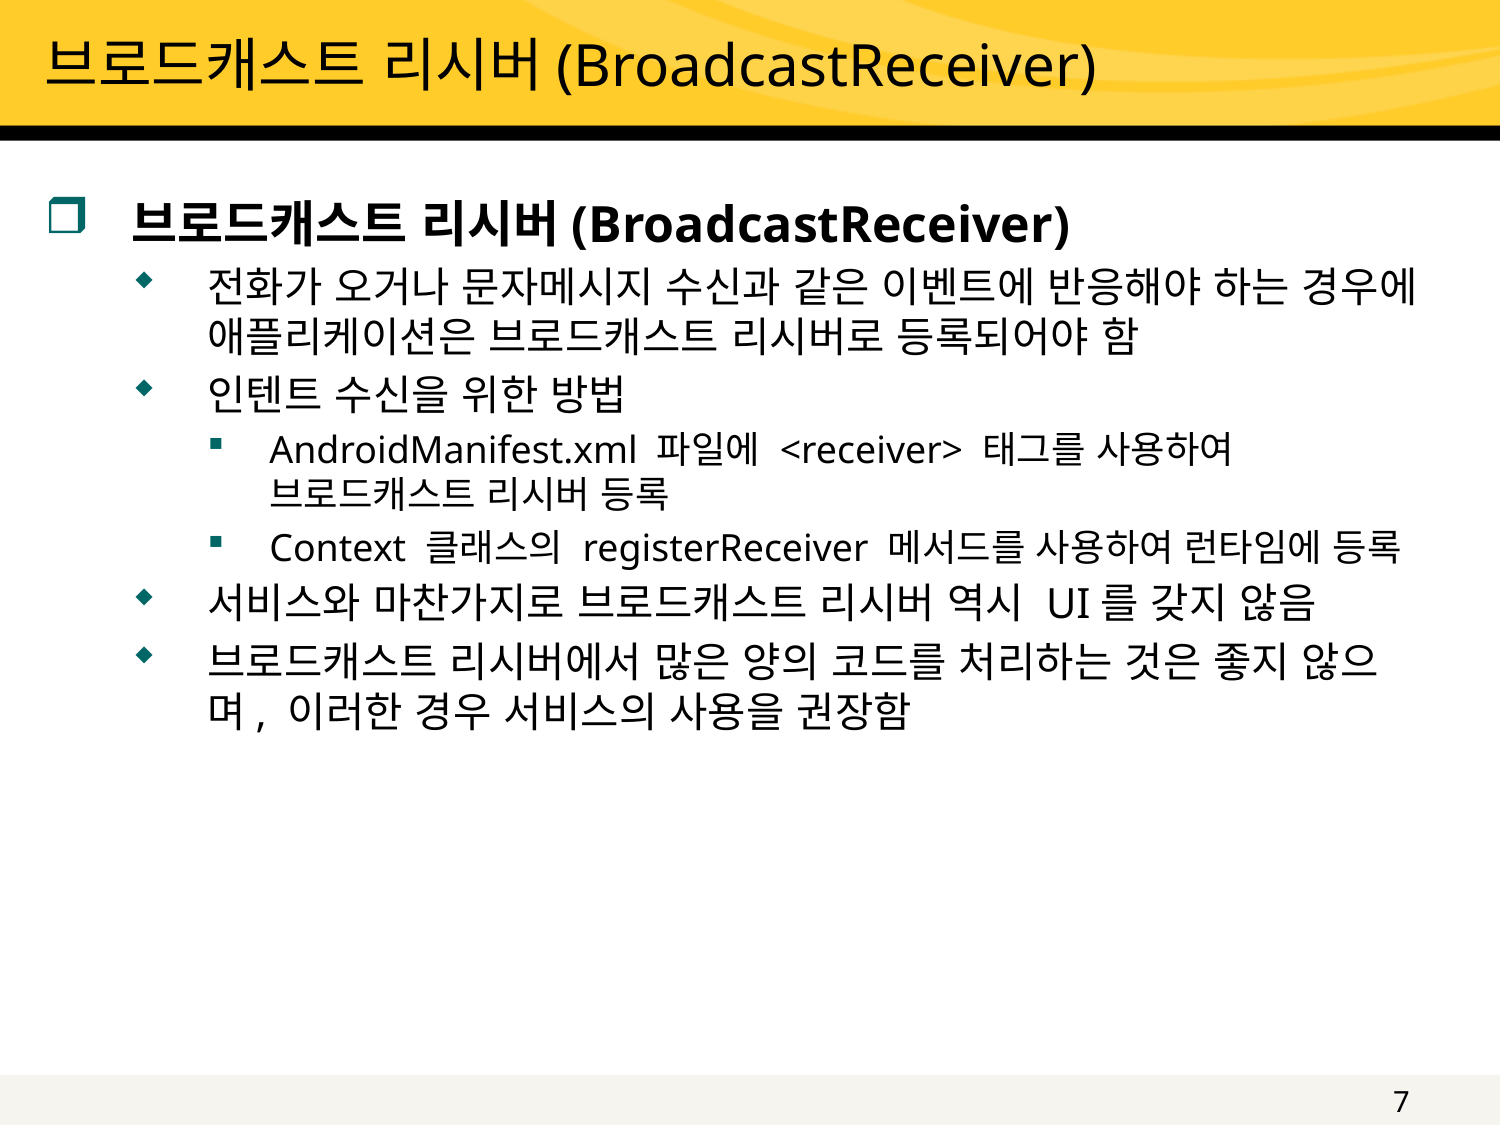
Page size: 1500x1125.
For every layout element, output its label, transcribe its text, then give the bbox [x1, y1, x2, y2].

title 브로드캐스트 리시버(BroadcastReceiver) [29, 4, 1460, 121]
picture [0, 0, 1500, 125]
slide_number 7 [1074, 1075, 1426, 1121]
list 브로드캐스트 리시버(BroadcastReceiver) 전화가 오거나 문자메시지 수신과 같은 이벤트에 반응해야 하는 경우에 애플리케이션은 브로드캐스트 리시버로 등록되어야 함 인텐트 수신을 위한 방법 AndroidManifest.xml 파일에 <receiver> 태그를 사용하여 브로드캐스트 리시버 등록 Context 클래스의 registerReceiver 메서드를 사용하여 런타임에 등록 서비스와 마찬가지로 브로드캐스트 리시버 역시 UI를 갖지 않음 브로드캐스트 리시버에서 많은 양의 코드를 처리하는 것은 좋지 않으며, 이러한 경우 서비스의 사용을 권장함 [29, 184, 1448, 1036]
